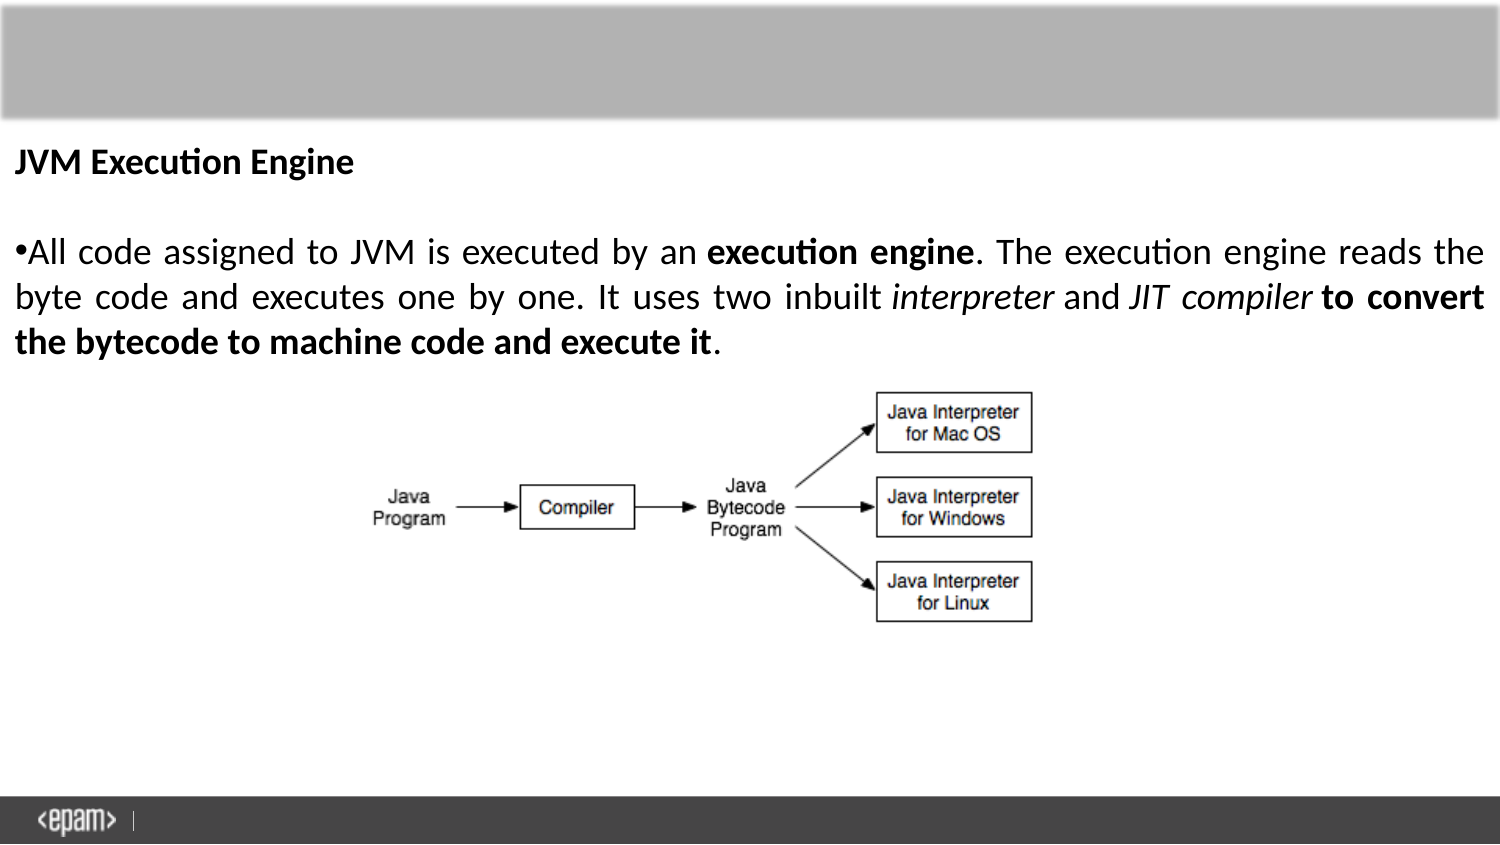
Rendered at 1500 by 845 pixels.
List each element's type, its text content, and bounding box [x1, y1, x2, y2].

text_box JVM Execution Engine All code assigned to JVM is executed by an execution engine. The execution engine reads the byte code and executes one by one. It uses two inbuilt interpreter and JIT compiler to convert the bytecode to machine code and execute it. [0, 129, 1500, 370]
picture [351, 375, 1051, 639]
picture [0, 1, 1500, 125]
picture [37, 808, 116, 837]
